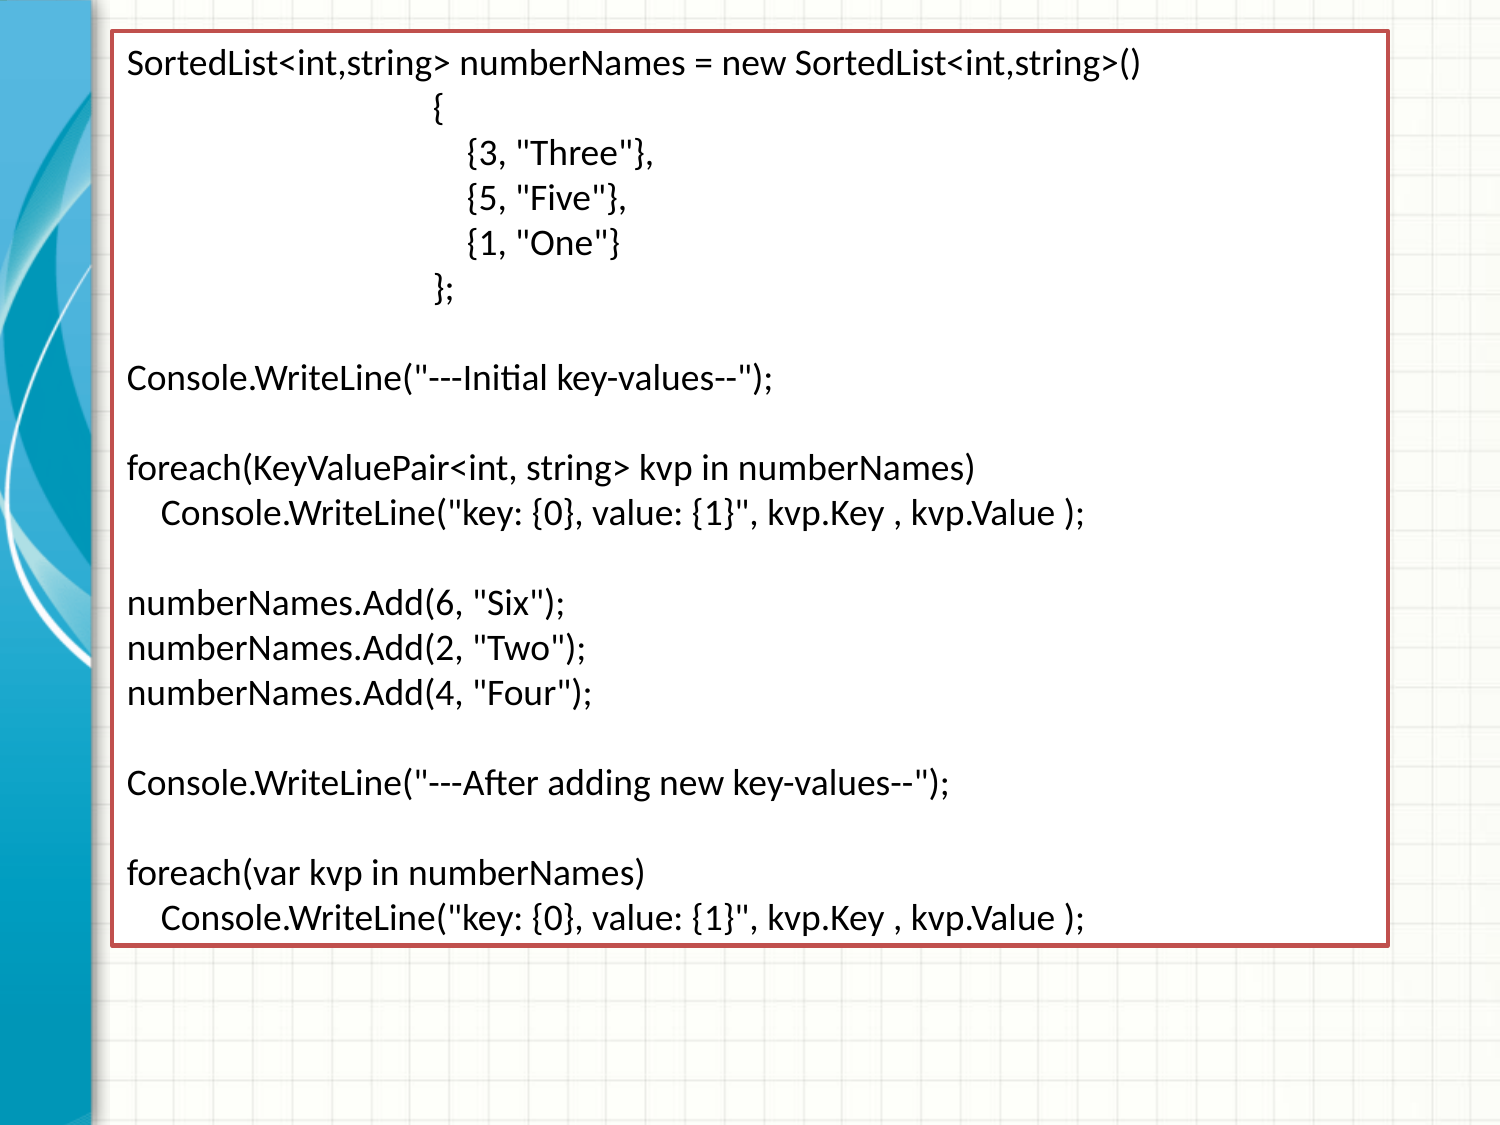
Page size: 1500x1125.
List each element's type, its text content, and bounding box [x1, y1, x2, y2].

text_box SortedList<int,string> numberNames = new SortedList<int,string>() { {3, "Three"}, {5, "Five"}, {1, "One"} }; Console.WriteLine("---Initial key-values--"); foreach(KeyValuePair<int, string> kvp in numberNames) Console.WriteLine("key: {0}, value: {1}", kvp.Key , kvp.Value ); numberNames.Add(6, "Six"); numberNames.Add(2, "Two"); numberNames.Add(4, "Four"); Console.WriteLine("---After adding new key-values--"); foreach(var kvp in numberNames) Console.WriteLine("key: {0}, value: {1}", kvp.Key , kvp.Value ); [110, 29, 1390, 948]
picture [0, 0, 1500, 1125]
